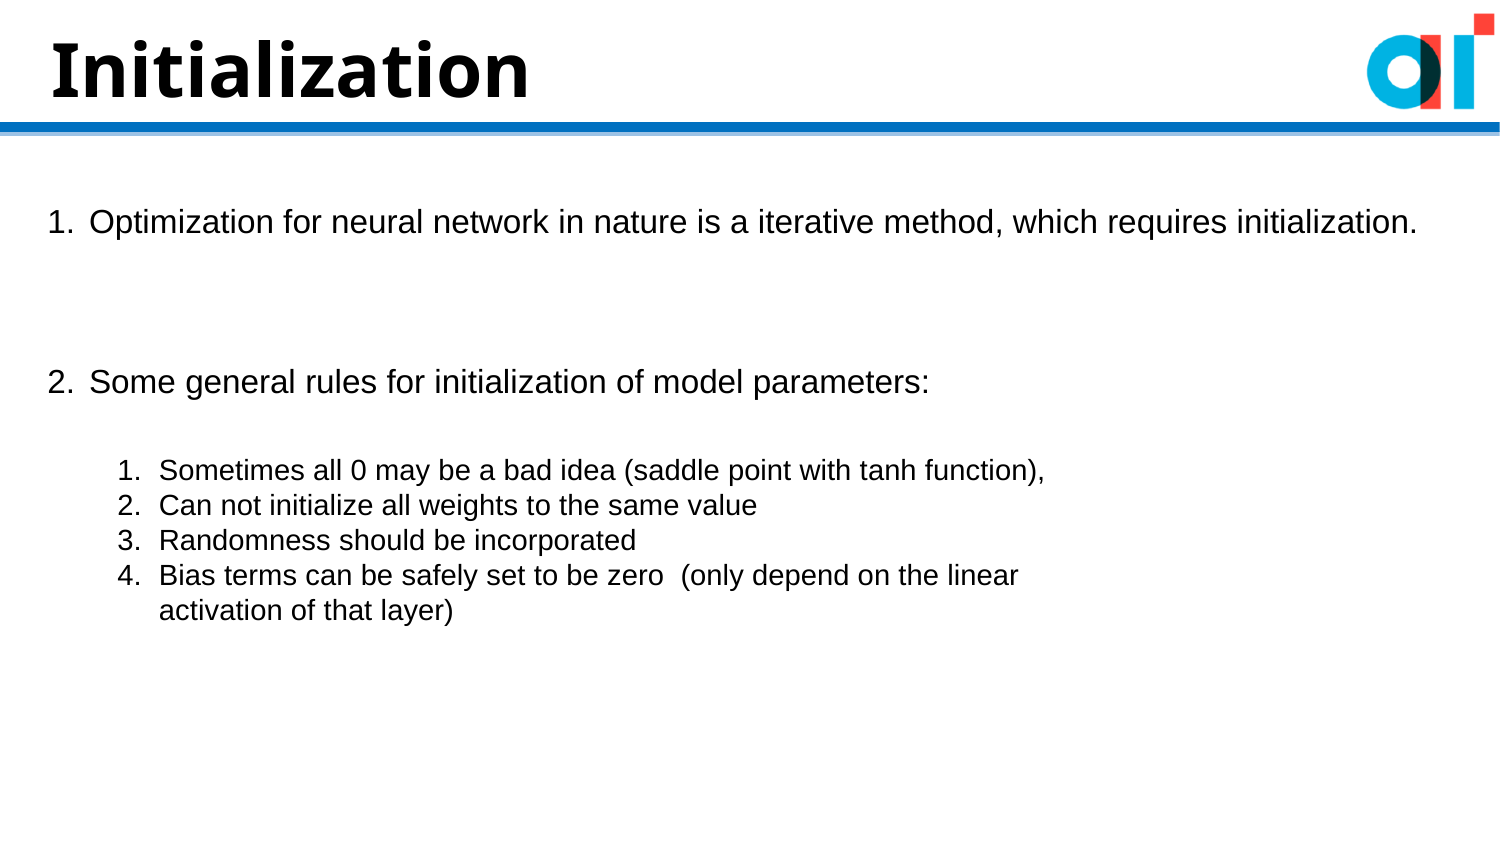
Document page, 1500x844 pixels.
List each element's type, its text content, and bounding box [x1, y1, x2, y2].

text_box Optimization for neural network in nature is a iterative method, which requires initialization. Some general rules for initialization of model parameters: [36, 154, 1455, 432]
picture [1355, 0, 1500, 121]
text_box Sometimes all 0 may be a bad idea (saddle point with tanh function), Can not initialize all weights to the same value Randomness should be incorporated Bias terms can be safely set to be zero (only depend on the linear activation of that layer) [106, 410, 1156, 695]
text_box Initialization [36, 11, 1156, 135]
